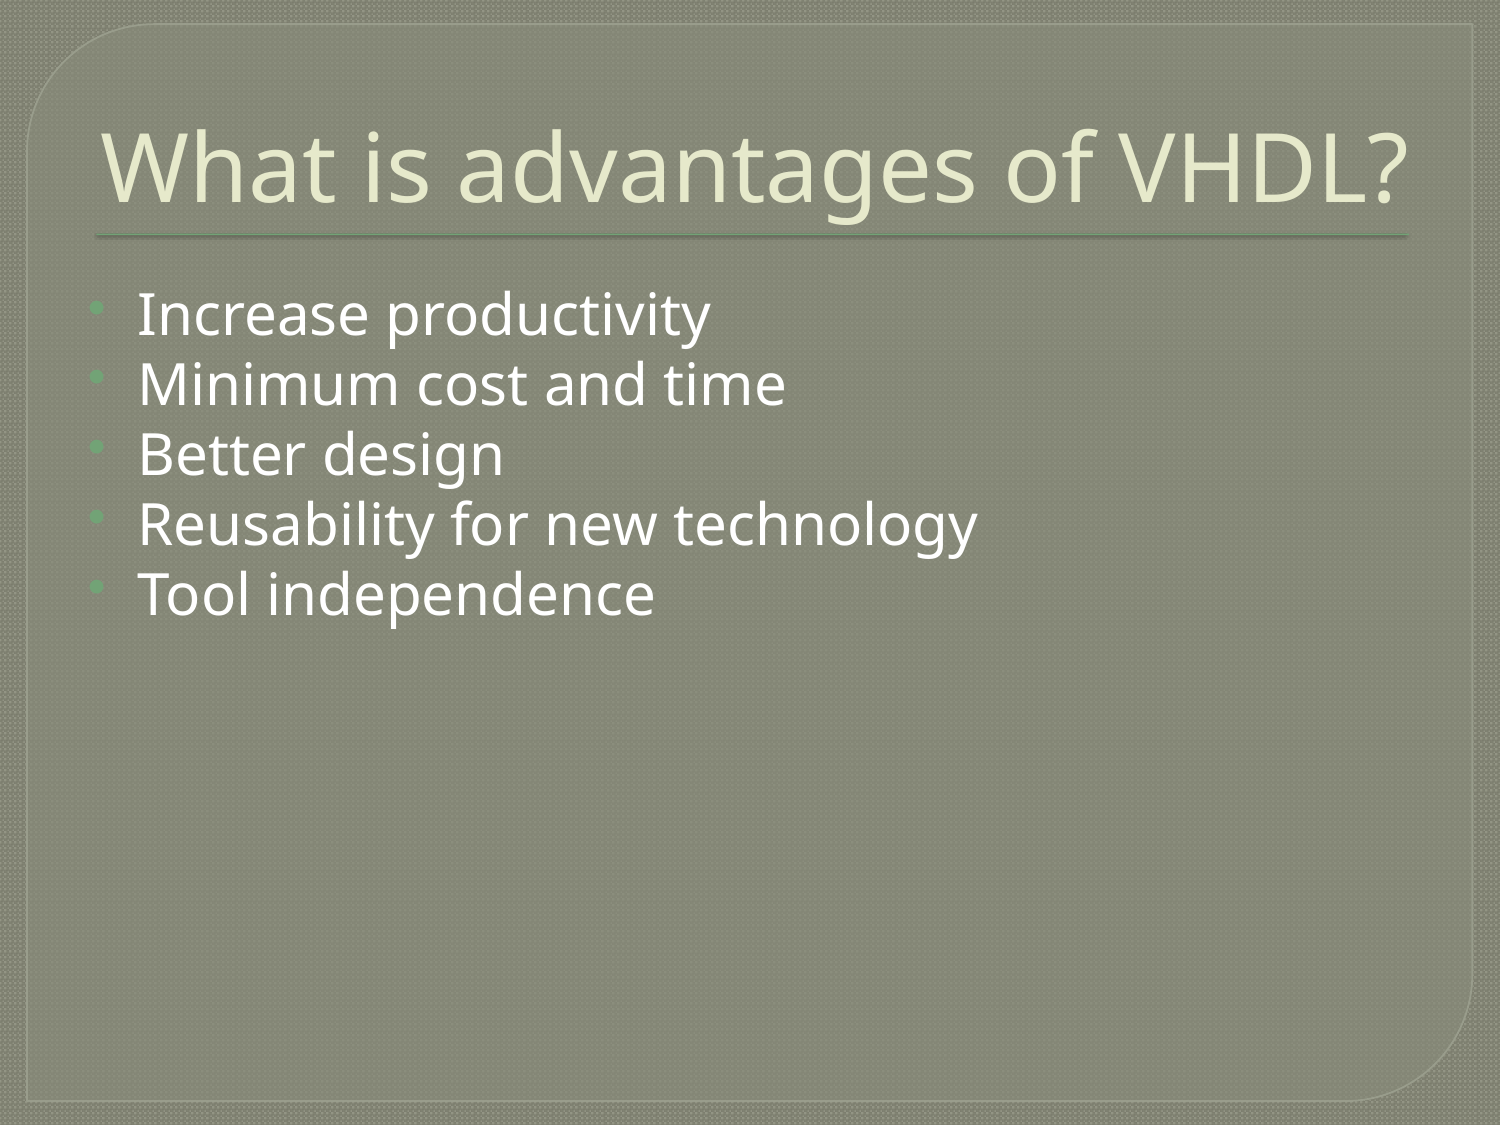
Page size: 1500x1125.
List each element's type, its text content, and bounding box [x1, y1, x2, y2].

title What is advantages of VHDL? [75, 41, 1425, 230]
list Increase productivity Minimum cost and time Better design Reusability for new technology Tool independence [75, 270, 1425, 1013]
